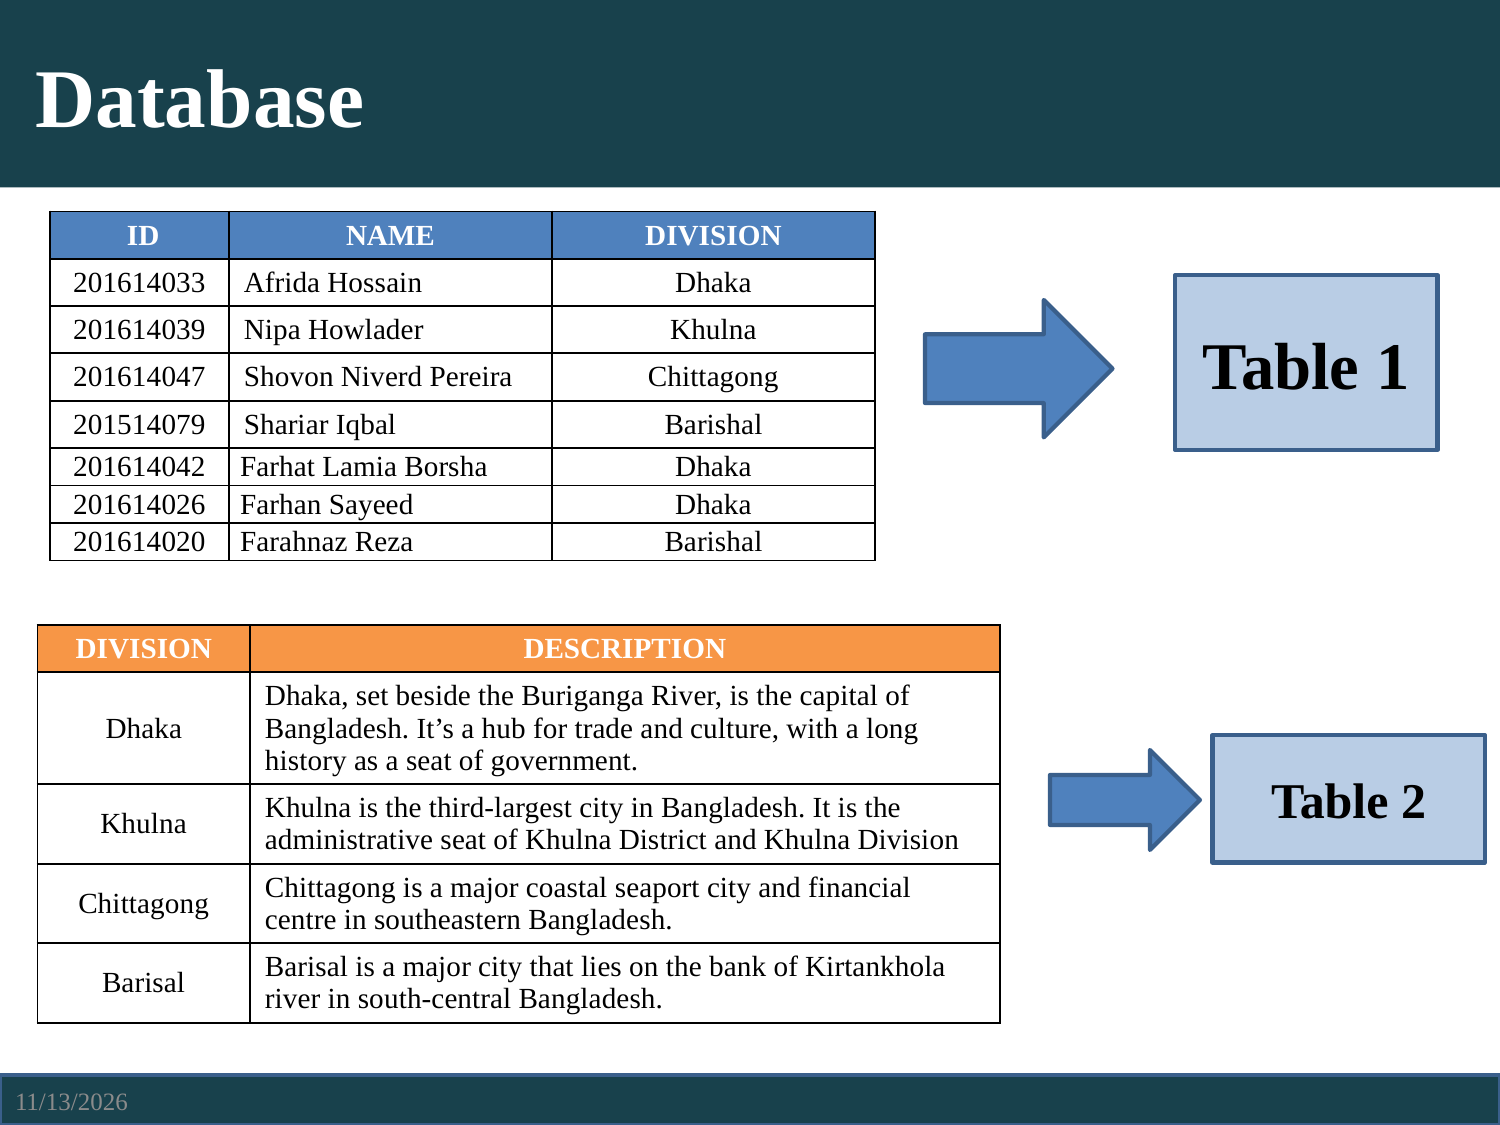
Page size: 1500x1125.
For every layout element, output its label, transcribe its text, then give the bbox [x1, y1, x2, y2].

table_cell Nipa Howlader [230, 307, 551, 352]
table_cell Shovon Niverd Pereira [230, 354, 551, 400]
text_box [922, 298, 1115, 440]
table_cell Barisal is a major city that lies on the bank of Kirtankhola river in south-central Bangladesh. [251, 944, 999, 1022]
table_cell Farahnaz Reza [230, 524, 551, 560]
table_header DIVISION [553, 212, 874, 258]
table_cell Shariar Iqbal [230, 402, 551, 447]
text_box [1047, 748, 1203, 852]
table_cell Khulna [38, 785, 249, 863]
table_cell Barishal [553, 402, 874, 447]
table_cell 201614026 [51, 486, 228, 522]
table_cell Afrida Hossain [230, 260, 551, 305]
table_cell 201514079 [51, 402, 228, 447]
table_header DIVISION [38, 626, 249, 671]
table_cell Barisal [38, 944, 249, 1022]
table_cell Dhaka [553, 449, 874, 485]
table_cell Dhaka [553, 260, 874, 305]
table_cell 201614033 [51, 260, 228, 305]
text_box Table 1 [1173, 273, 1440, 452]
table_cell Chittagong is a major coastal seaport city and financial centre in southeastern Bangladesh. [251, 865, 999, 942]
table_cell Farhat Lamia Borsha [230, 449, 551, 485]
table_cell Dhaka, set beside the Buriganga River, is the capital of Bangladesh. It’s a hub for trade and culture, with a long history as a seat of government. [251, 673, 999, 783]
table_cell Barishal [553, 524, 874, 560]
table_header NAME [230, 212, 551, 258]
table_cell Chittagong [38, 865, 249, 942]
table_cell 201614047 [51, 354, 228, 400]
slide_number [0, 1074, 350, 1125]
table_header DESCRIPTION [251, 626, 999, 671]
table_cell Dhaka [38, 673, 249, 783]
table_header ID [51, 212, 228, 258]
title Database [0, 0, 1500, 188]
table_cell Chittagong [553, 354, 874, 400]
text_box Table 2 [1210, 733, 1487, 865]
table_cell 201614020 [51, 524, 228, 560]
table_cell Farhan Sayeed [230, 486, 551, 522]
table_cell 201614042 [51, 449, 228, 485]
table_cell 201614039 [51, 307, 228, 352]
table_cell Dhaka [553, 486, 874, 522]
table_cell Khulna is the third-largest city in Bangladesh. It is the administrative seat of Khulna District and Khulna Division [251, 785, 999, 863]
table_cell Khulna [553, 307, 874, 352]
